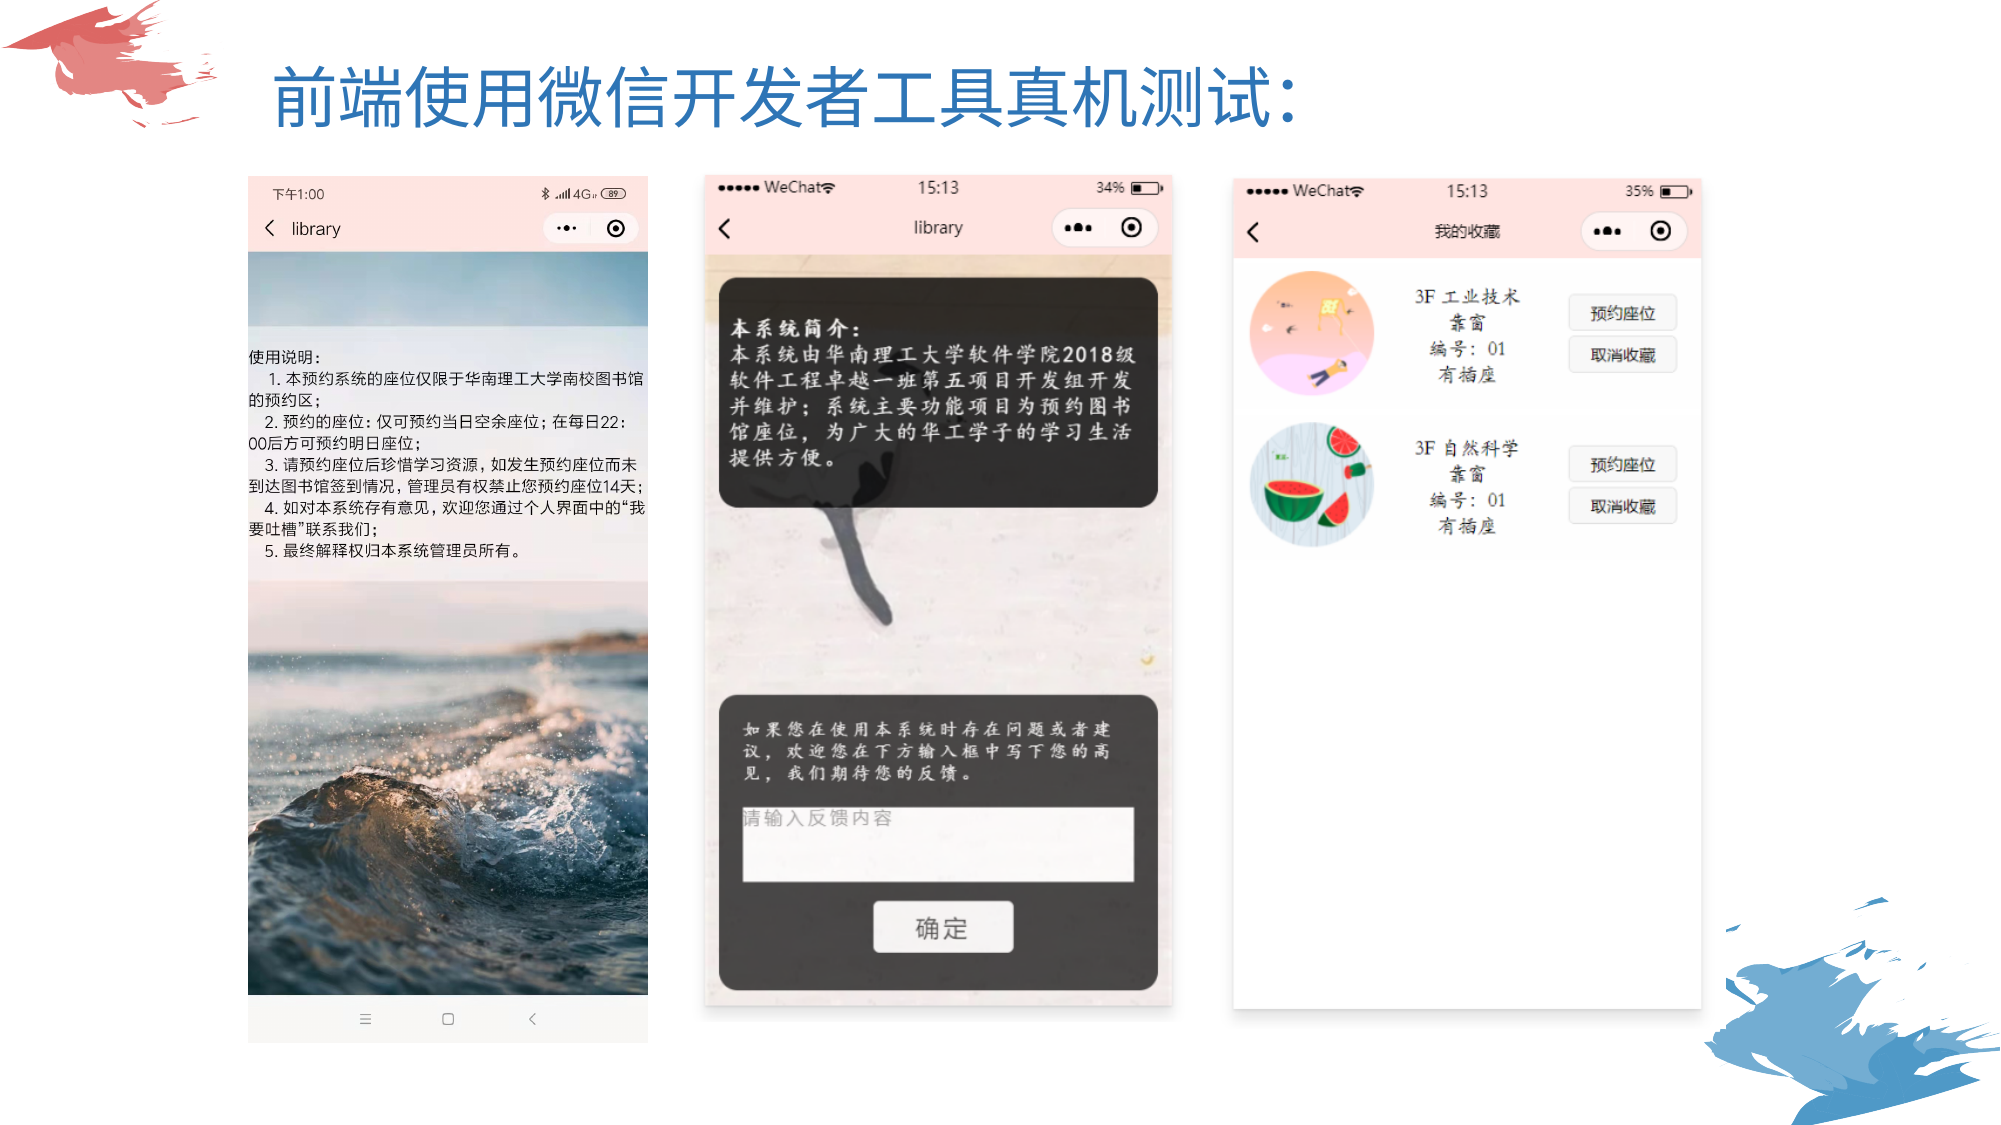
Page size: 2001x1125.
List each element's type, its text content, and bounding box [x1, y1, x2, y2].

picture [691, 168, 1185, 1022]
picture [0, 0, 224, 128]
picture [248, 176, 648, 1043]
picture [1216, 161, 2000, 1125]
text_box 前端使用微信开发者工具真机测试： [235, 48, 1308, 144]
